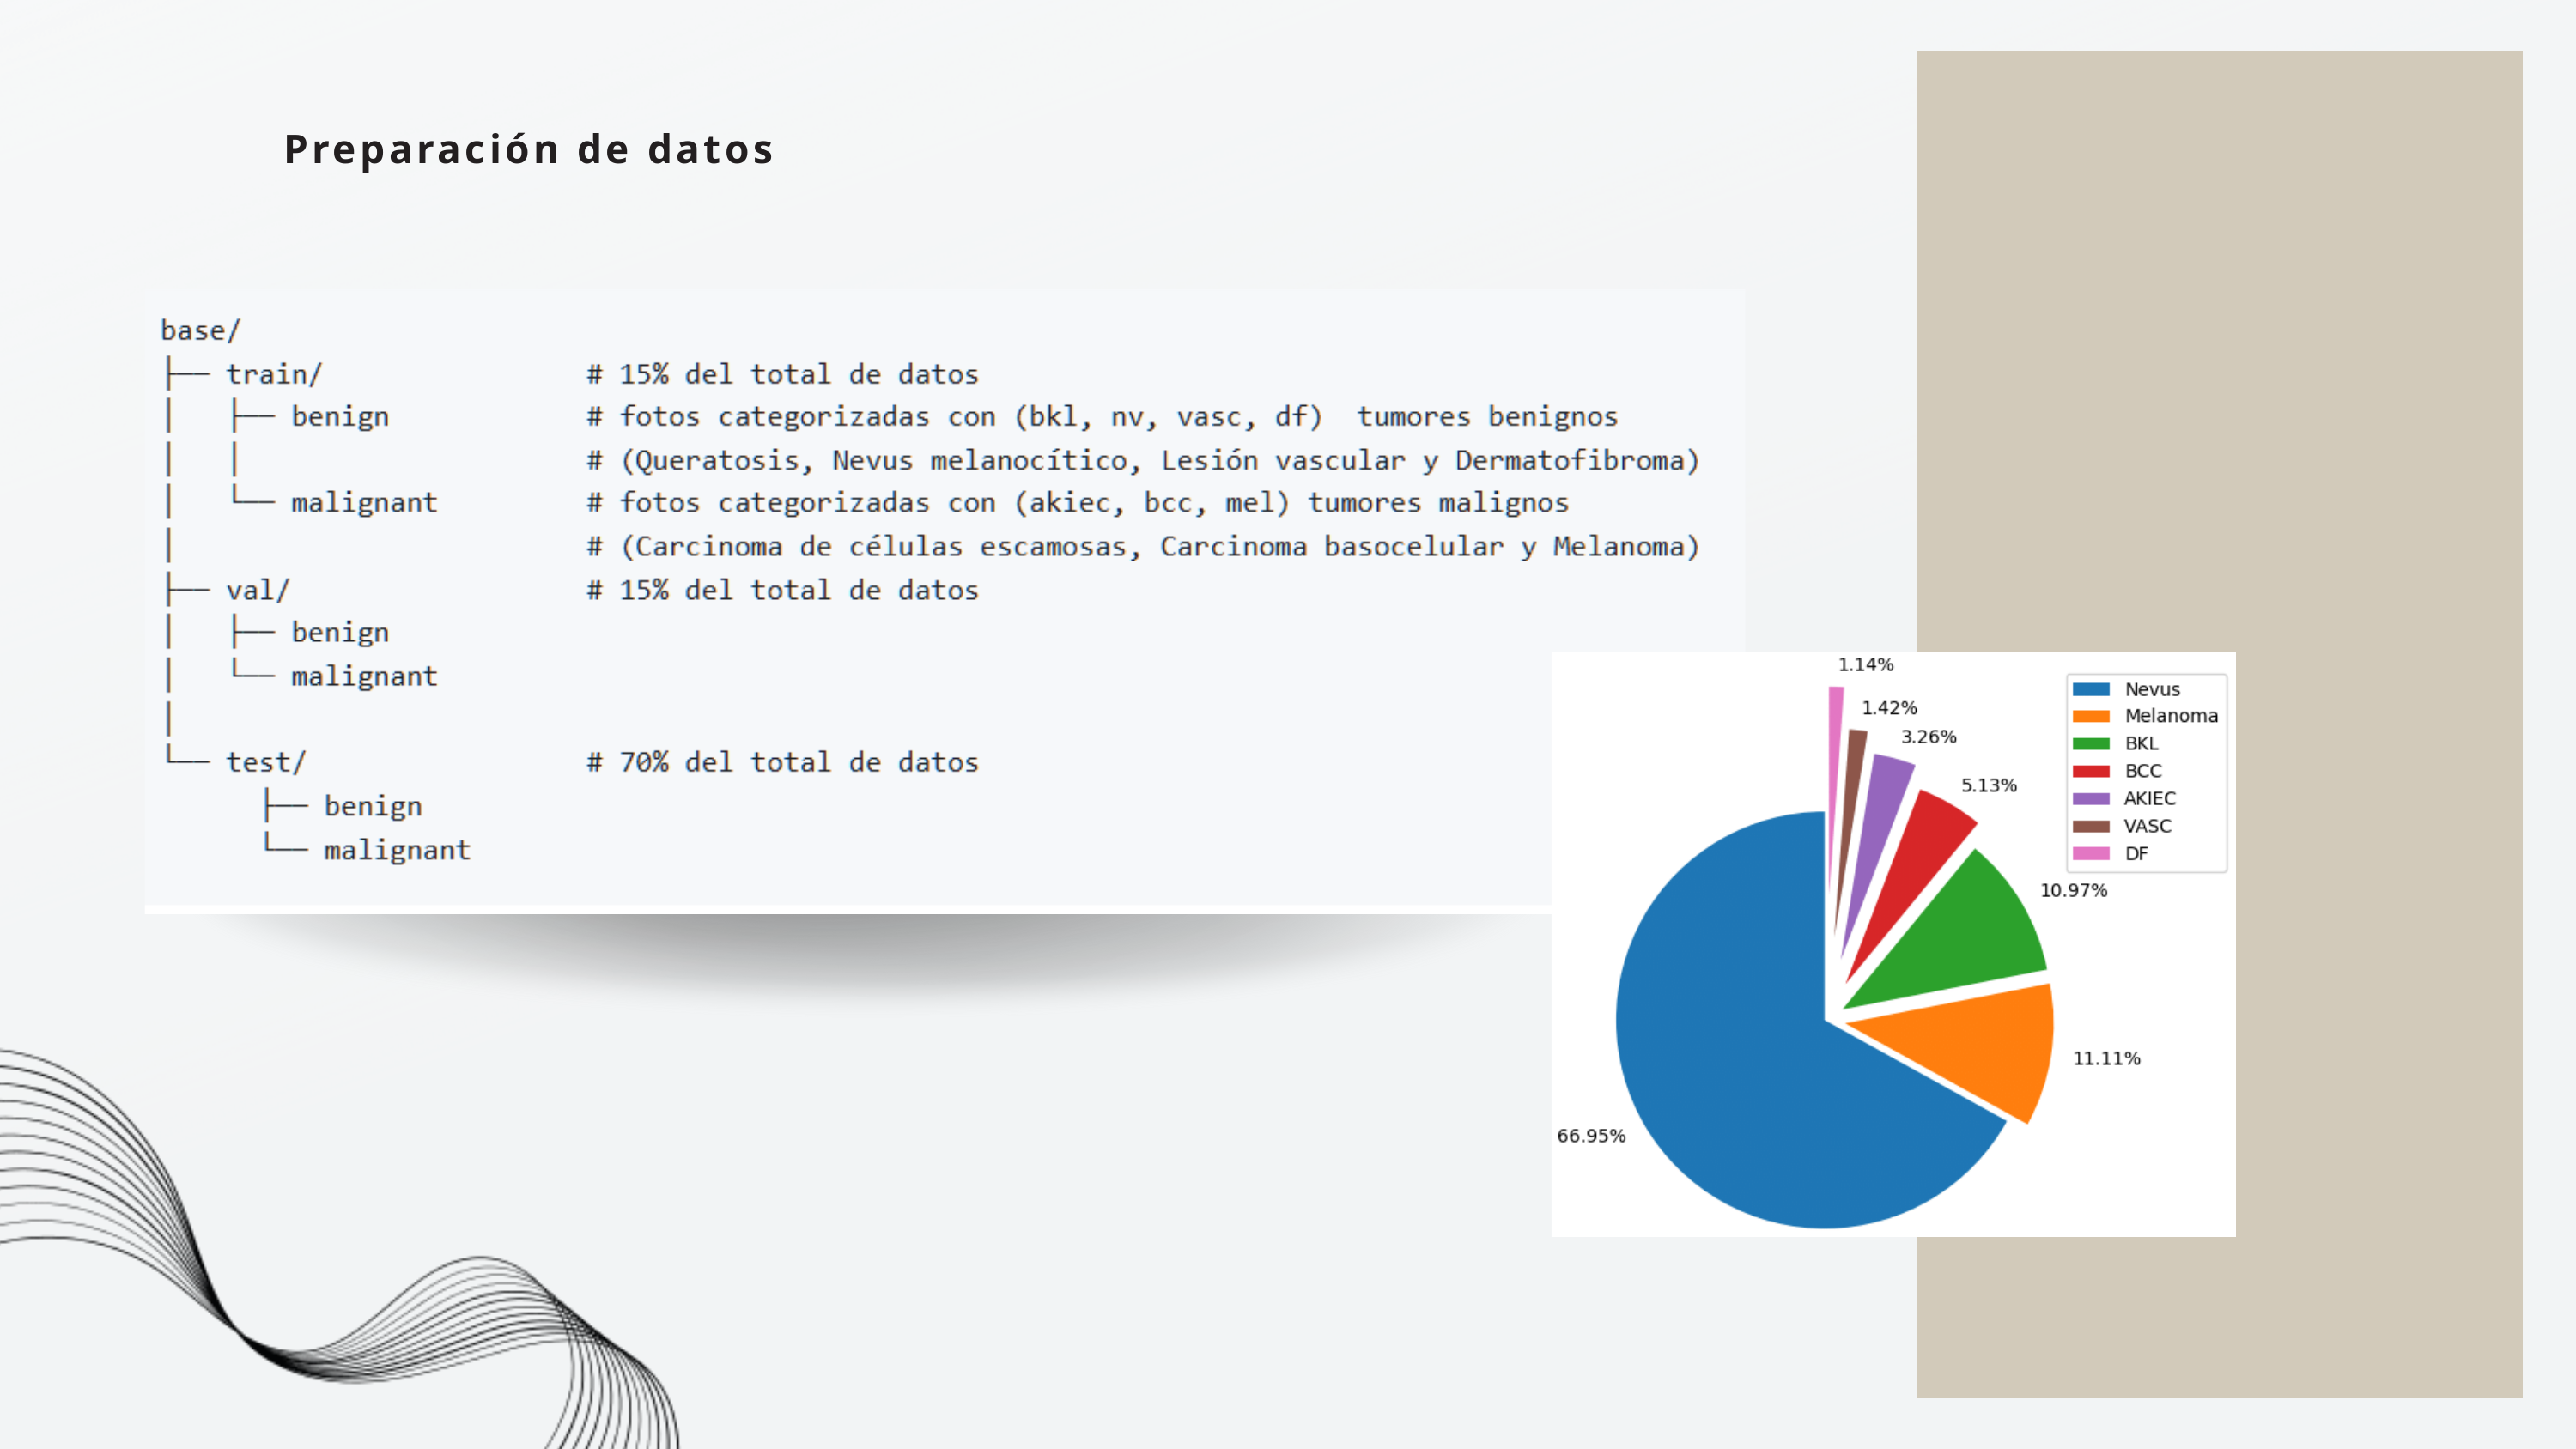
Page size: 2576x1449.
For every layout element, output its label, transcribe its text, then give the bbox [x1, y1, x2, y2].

text_box [144, 289, 1746, 914]
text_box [1917, 50, 2524, 1398]
text_box [0, 1034, 682, 1449]
text_box [0, 0, 2576, 1449]
text_box [177, 914, 1551, 1018]
text_box [1551, 652, 1912, 1237]
text_box Preparación de datos [283, 117, 794, 172]
